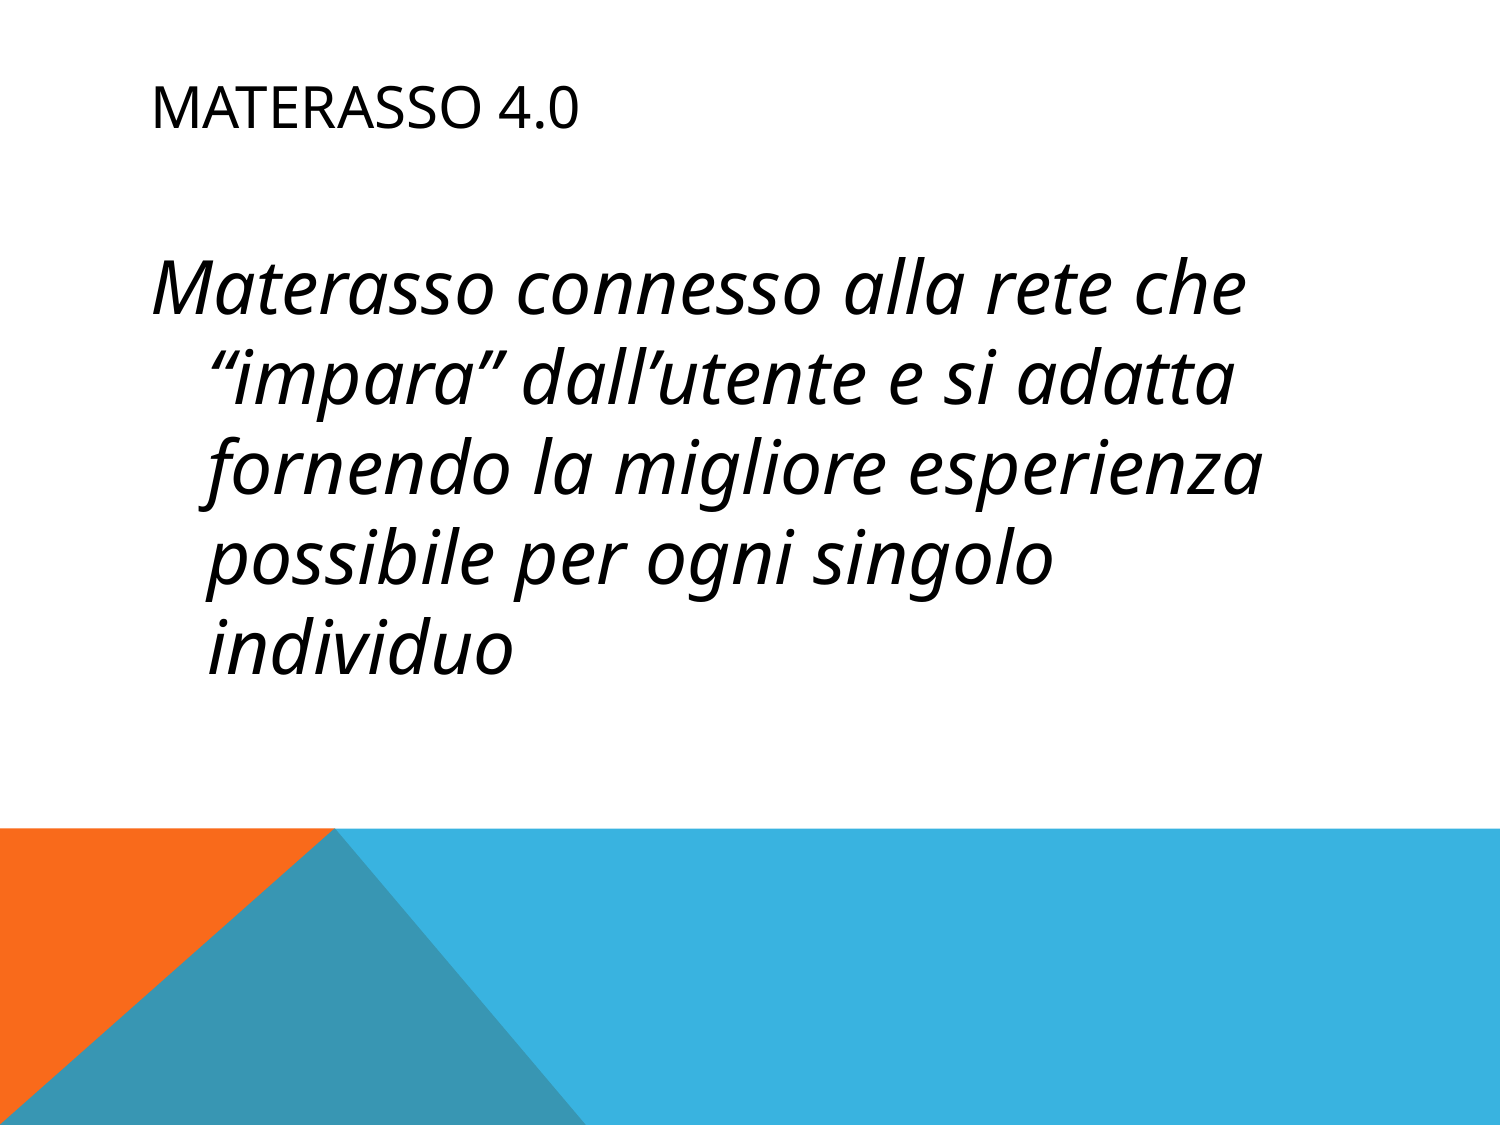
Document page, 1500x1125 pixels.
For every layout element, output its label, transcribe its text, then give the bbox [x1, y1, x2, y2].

title Materasso 4.0 [135, 60, 1369, 150]
list Materasso connesso alla rete che “impara” dall’utente e si adatta fornendo la migliore esperienza possibile per ogni singolo individuo [135, 231, 1370, 819]
